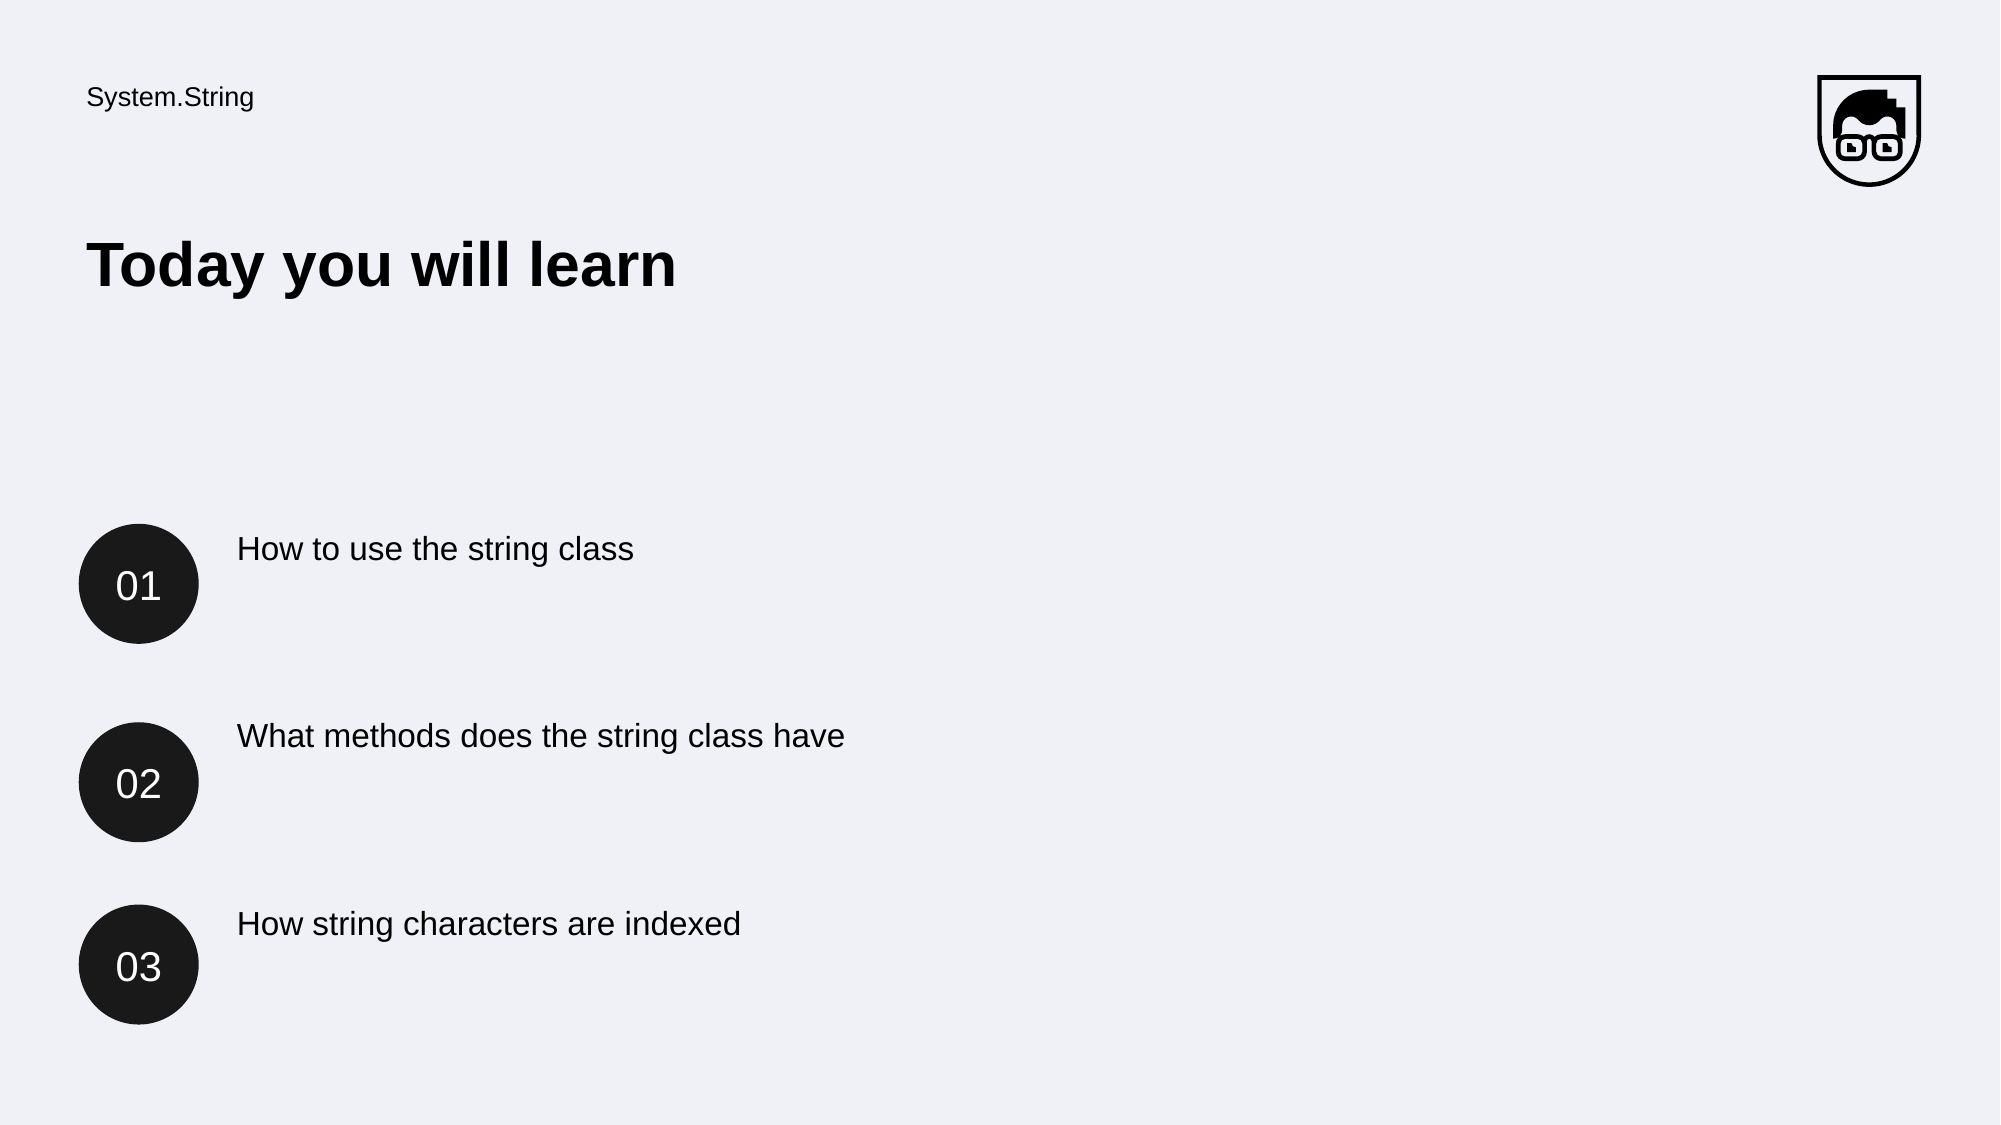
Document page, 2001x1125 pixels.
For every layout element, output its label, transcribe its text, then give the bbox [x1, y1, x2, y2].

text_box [78, 523, 199, 645]
title Today you will learn [78, 224, 925, 449]
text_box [78, 721, 199, 843]
list System.String [78, 75, 1000, 150]
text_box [78, 904, 199, 1025]
list How to use the string class [229, 523, 925, 672]
list How string characters are indexed [229, 898, 925, 1047]
list What methods does the string class have [229, 711, 925, 860]
